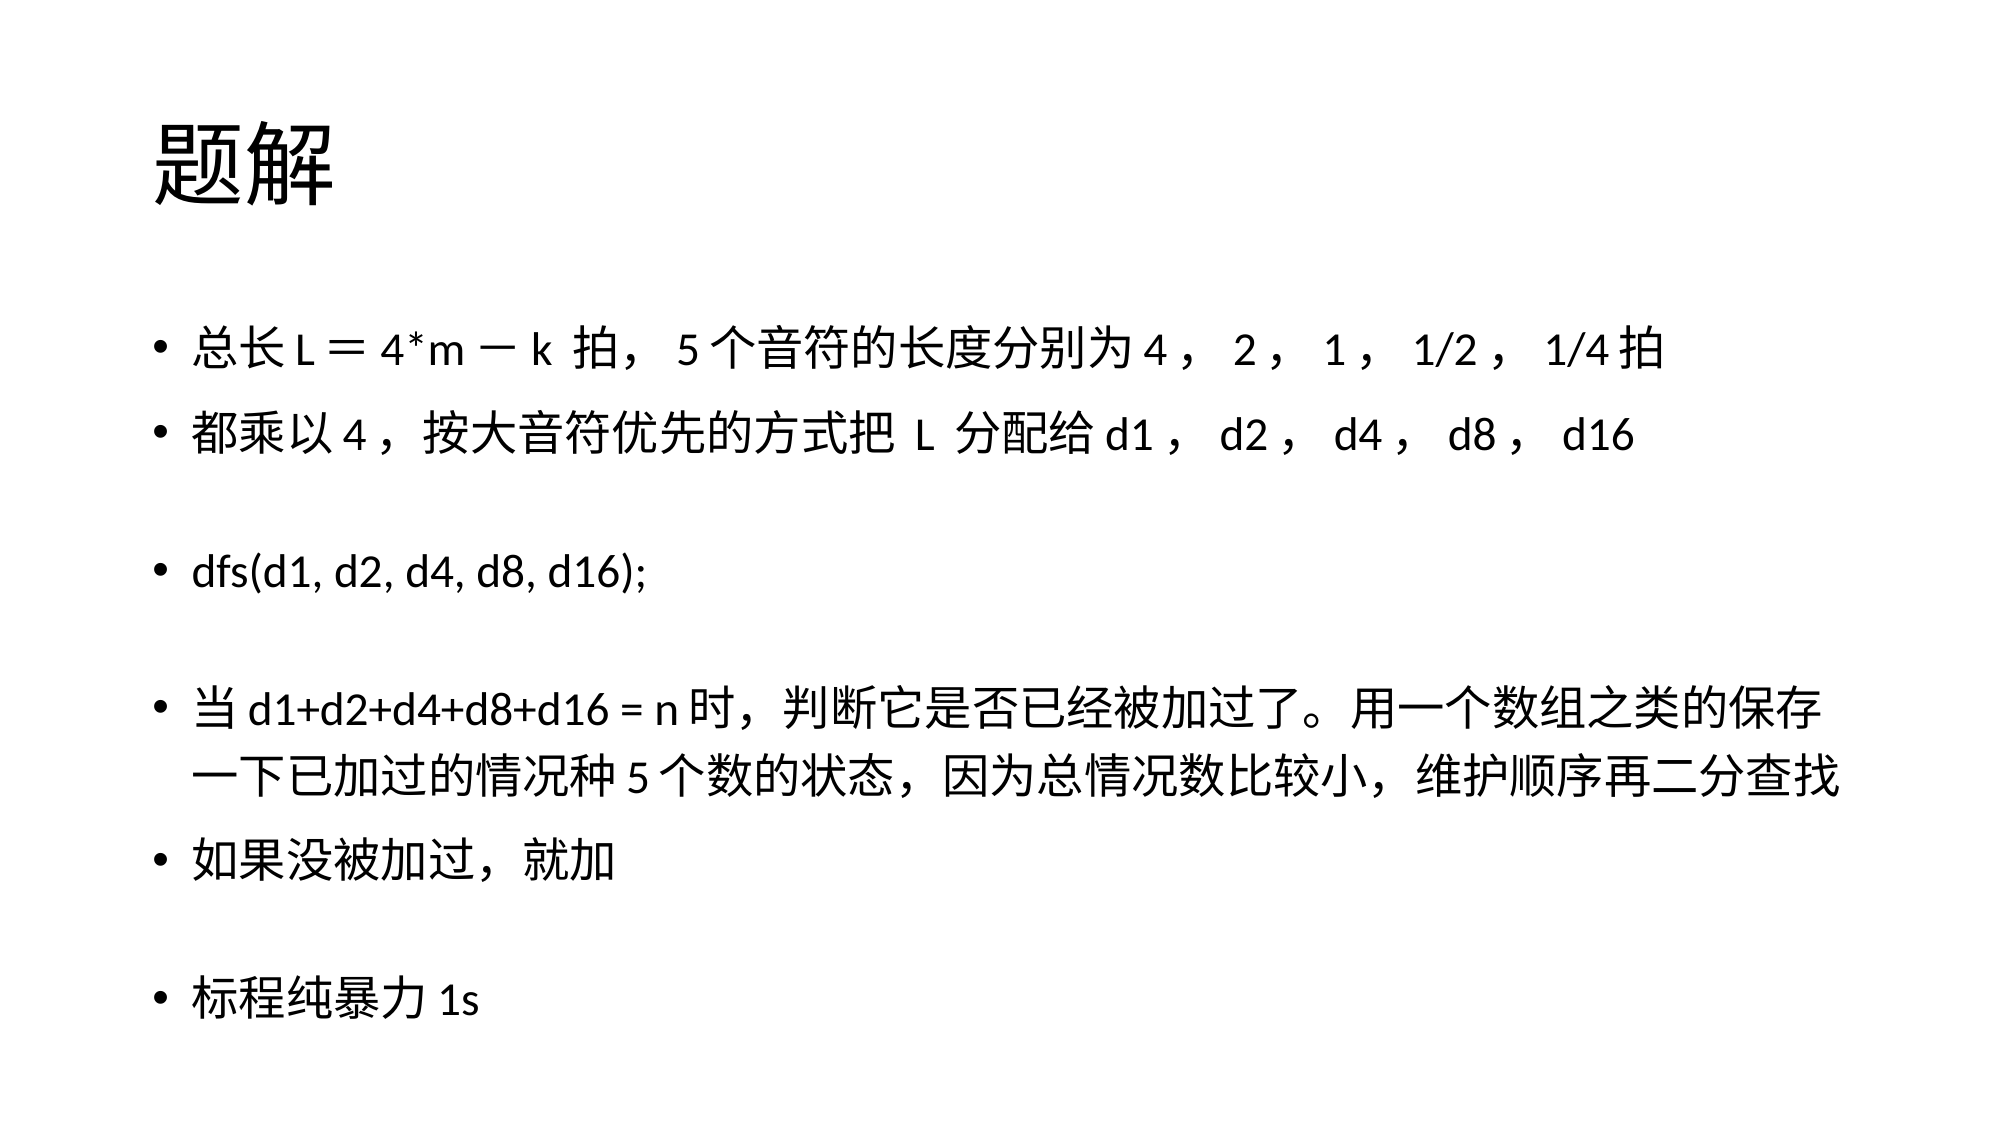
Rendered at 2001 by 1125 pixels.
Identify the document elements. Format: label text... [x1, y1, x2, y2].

title 题解 [137, 59, 1863, 278]
